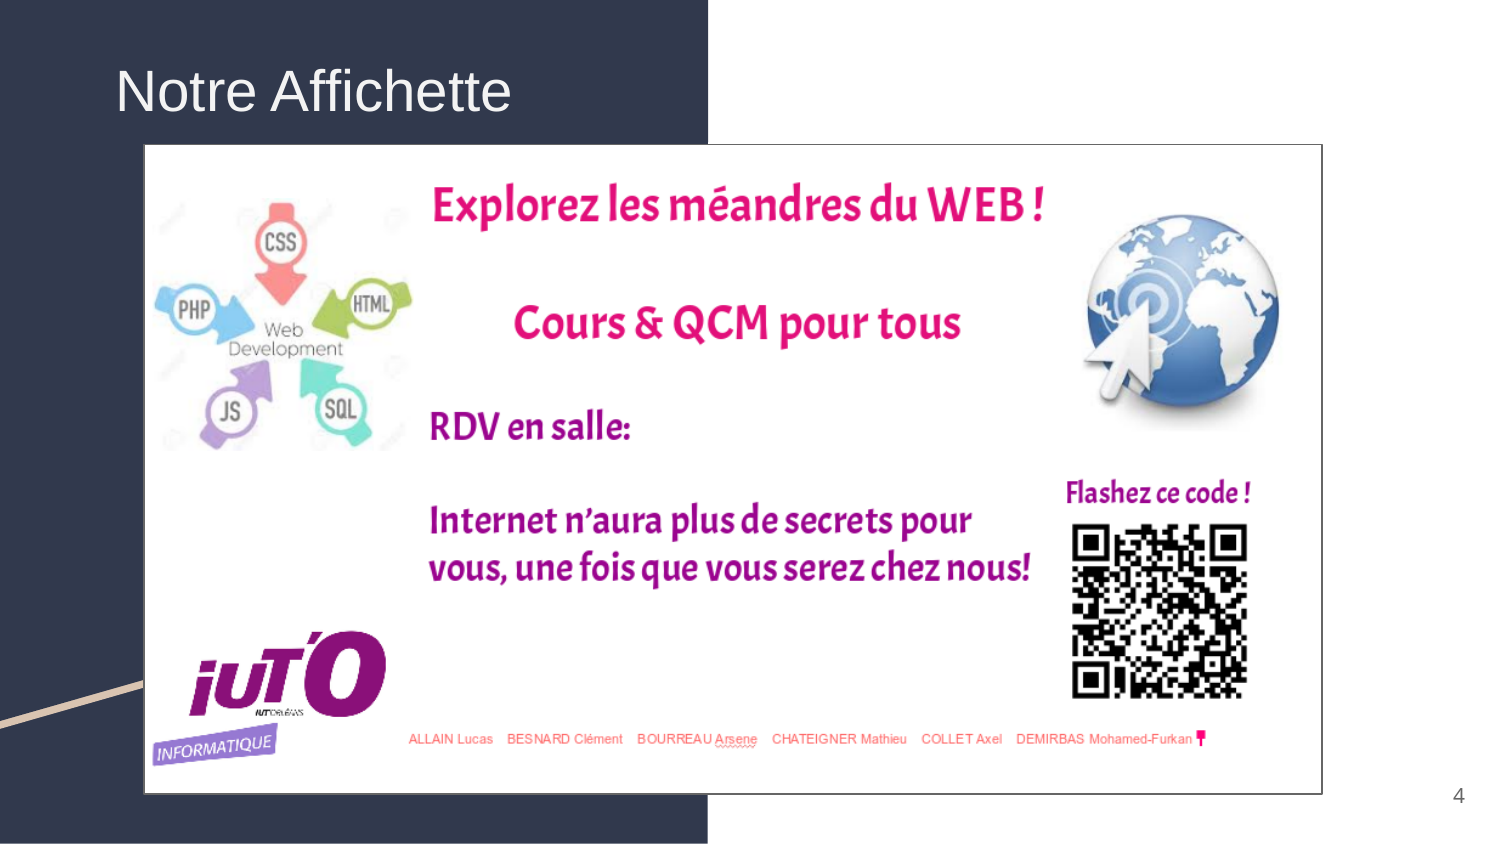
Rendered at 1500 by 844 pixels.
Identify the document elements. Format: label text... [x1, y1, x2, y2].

slide_number ‹#› [1389, 764, 1480, 830]
picture [144, 144, 1322, 794]
text_box Notre Affichette [100, 38, 692, 122]
